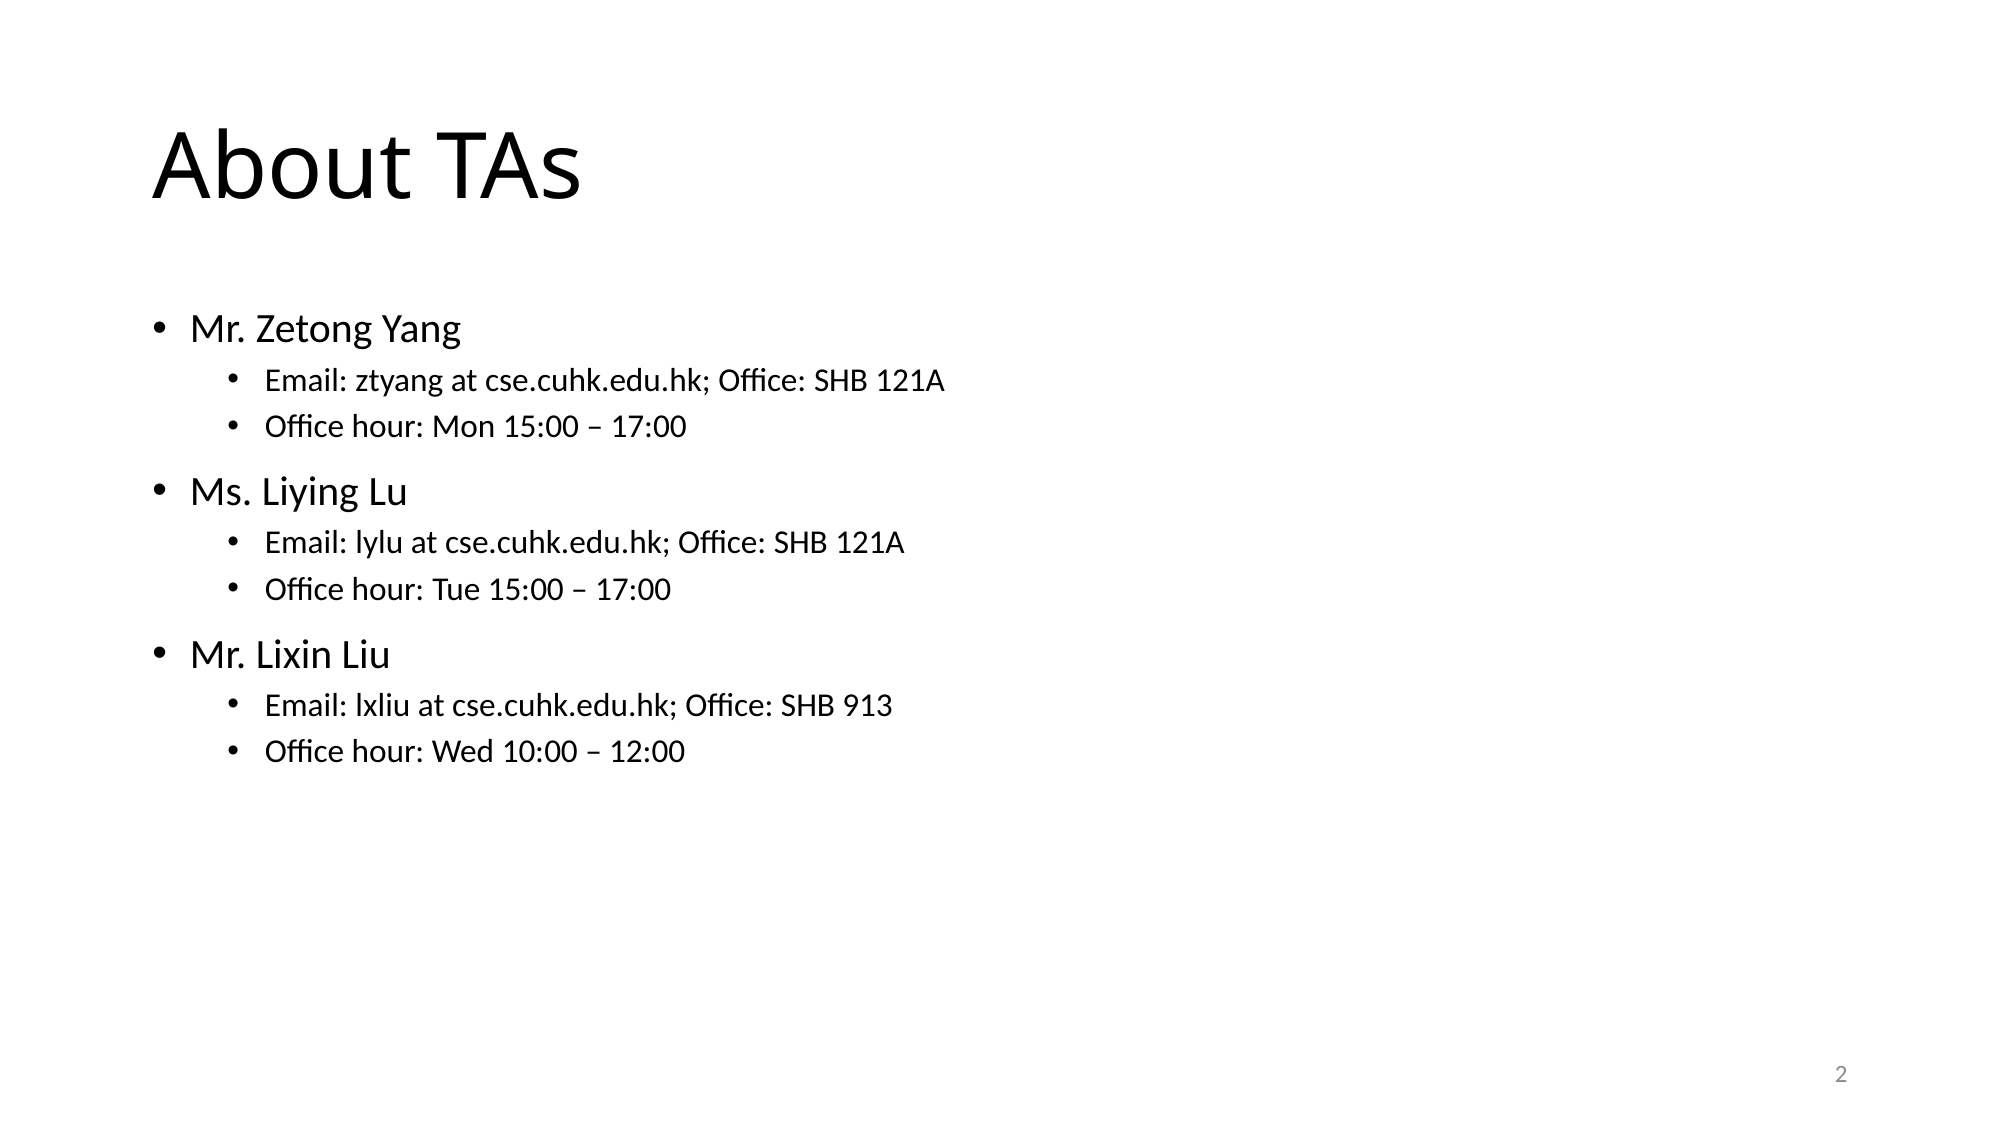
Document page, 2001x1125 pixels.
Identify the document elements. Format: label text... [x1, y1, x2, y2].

list Mr. Zetong Yang Email: ztyang at cse.cuhk.edu.hk; Office: SHB 121A Office hour: Mon 15:00 – 17:00 Ms. Liying Lu Email: lylu at cse.cuhk.edu.hk; Office: SHB 121A Office hour: Tue 15:00 – 17:00 Mr. Lixin Liu Email: lxliu at cse.cuhk.edu.hk; Office: SHB 913 Office hour: Wed 10:00 – 12:00 [137, 299, 1863, 1014]
slide_number 2 [1412, 1042, 1863, 1103]
title About TAs [137, 59, 1863, 278]
